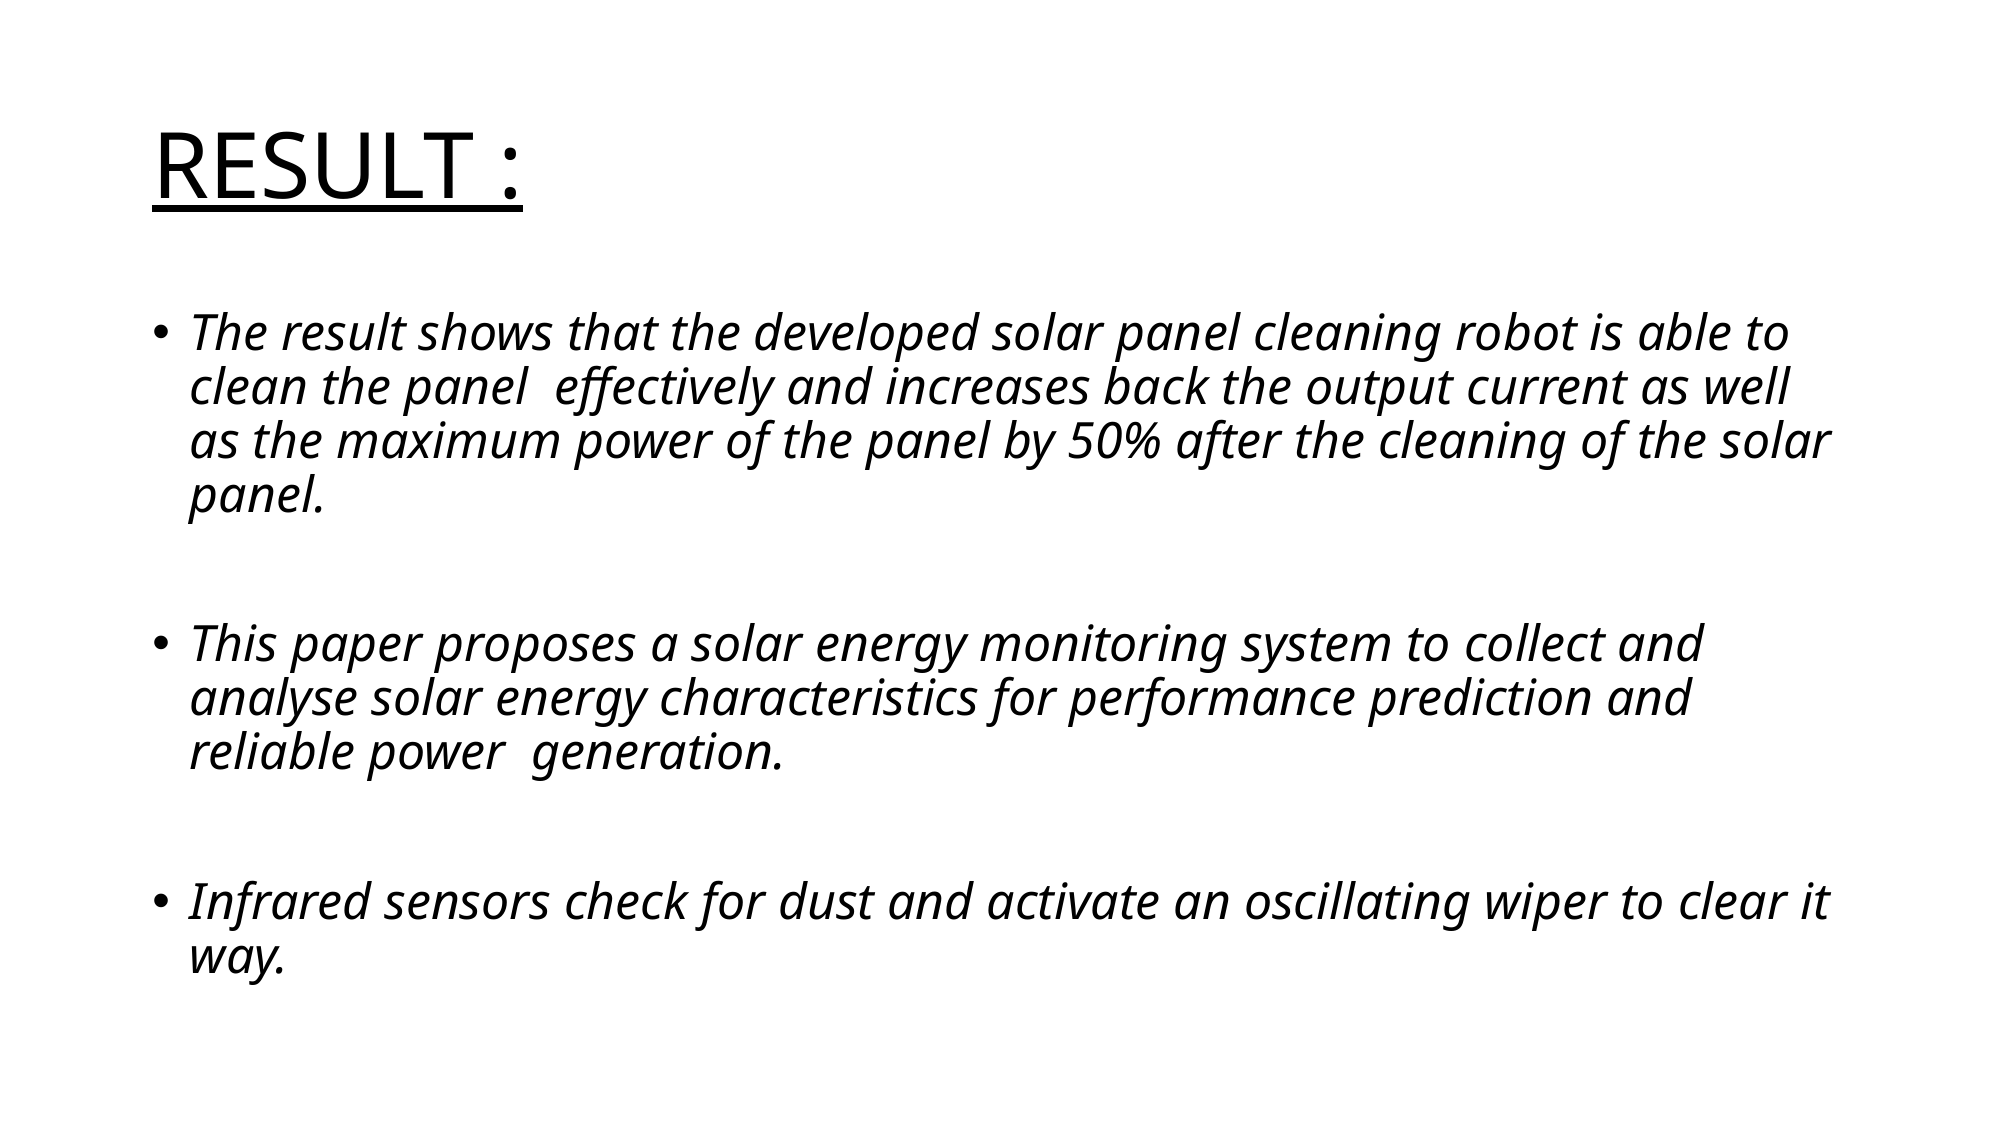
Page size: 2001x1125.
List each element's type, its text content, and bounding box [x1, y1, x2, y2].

title RESULT : [137, 59, 1863, 278]
list The result shows that the developed solar panel cleaning robot is able to clean the panel effectively and increases back the output current as well as the maximum power of the panel by 50% after the cleaning of the solar panel. This paper proposes a solar energy monitoring system to collect and analyse solar energy characteristics for performance prediction and reliable power generation. Infrared sensors check for dust and activate an oscillating wiper to clear it way. [137, 299, 1863, 1014]
